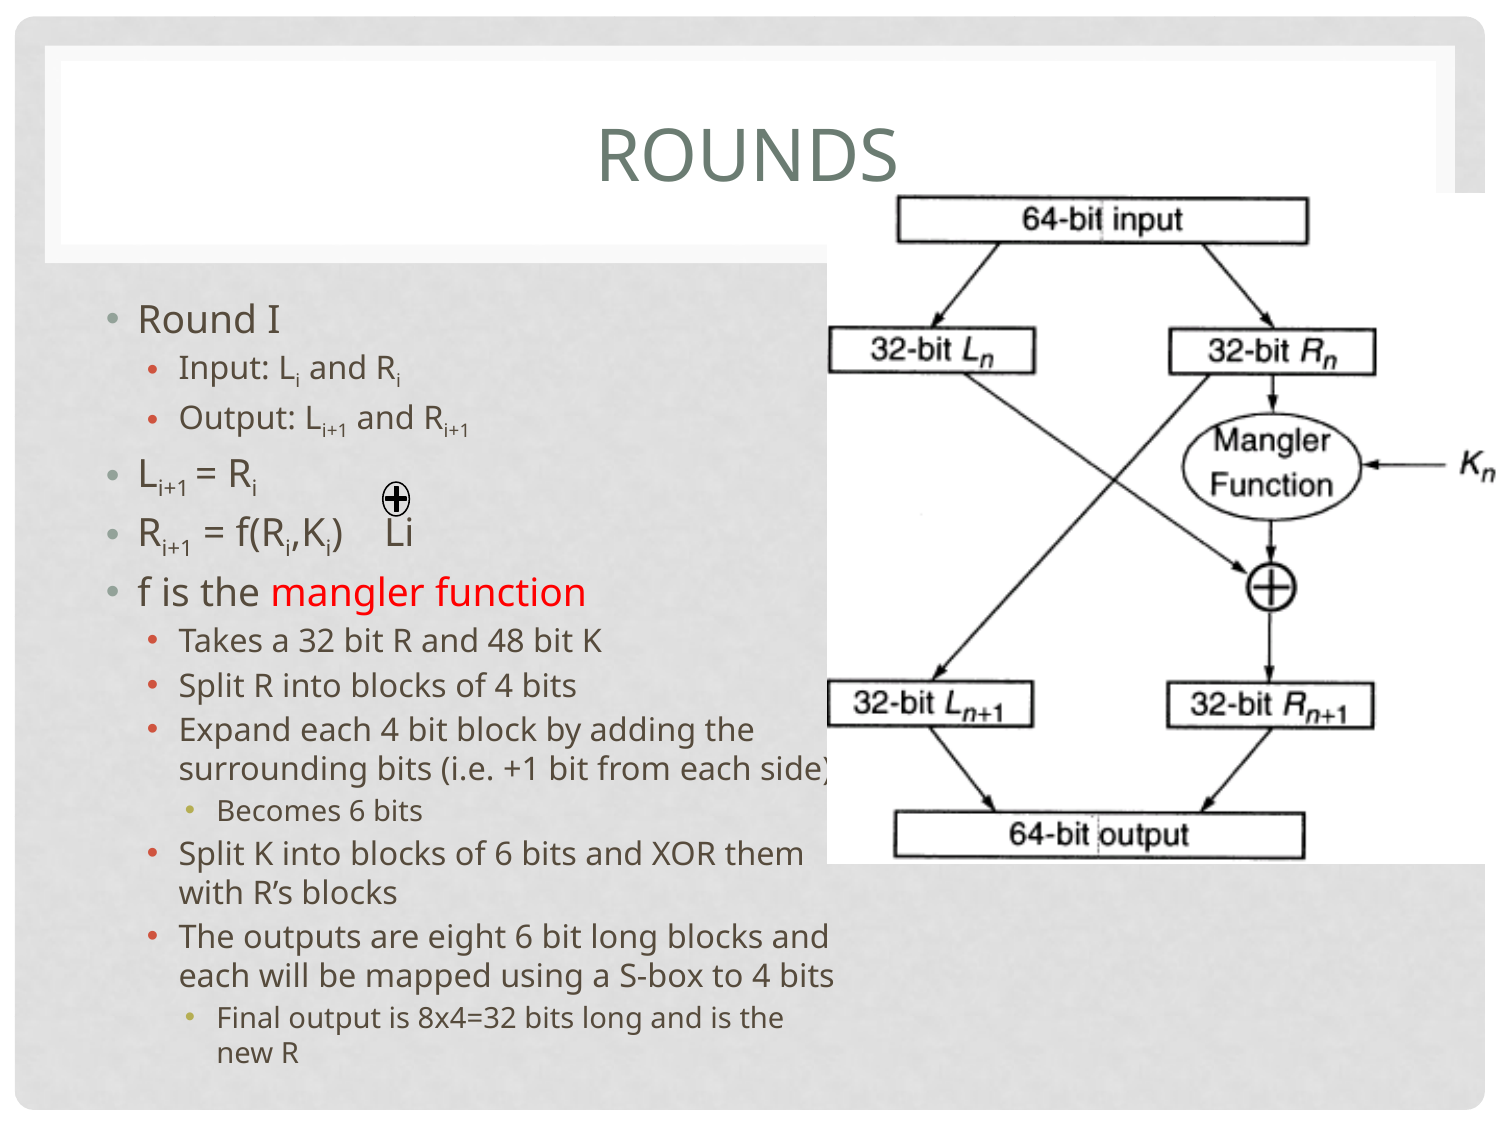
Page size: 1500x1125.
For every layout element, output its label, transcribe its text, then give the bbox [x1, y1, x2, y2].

title ROUNDS [69, 66, 1425, 238]
picture [14, 16, 1500, 1110]
list Round I Input: Li and Ri Output: Li+1 and Ri+1 Li+1 = Ri Ri+1 = f(Ri,Ki) Li f is the mangler function Takes a 32 bit R and 48 bit K Split R into blocks of 4 bits Expand each 4 bit block by adding the surrounding bits (i.e. +1 bit from each side) Becomes 6 bits Split K into blocks of 6 bits and XOR them with R’s blocks The outputs are eight 6 bit long blocks and each will be mapped using a S-box to 4 bits Final output is 8x4=32 bits long and is the new R [75, 287, 858, 1125]
text_box [382, 482, 410, 516]
